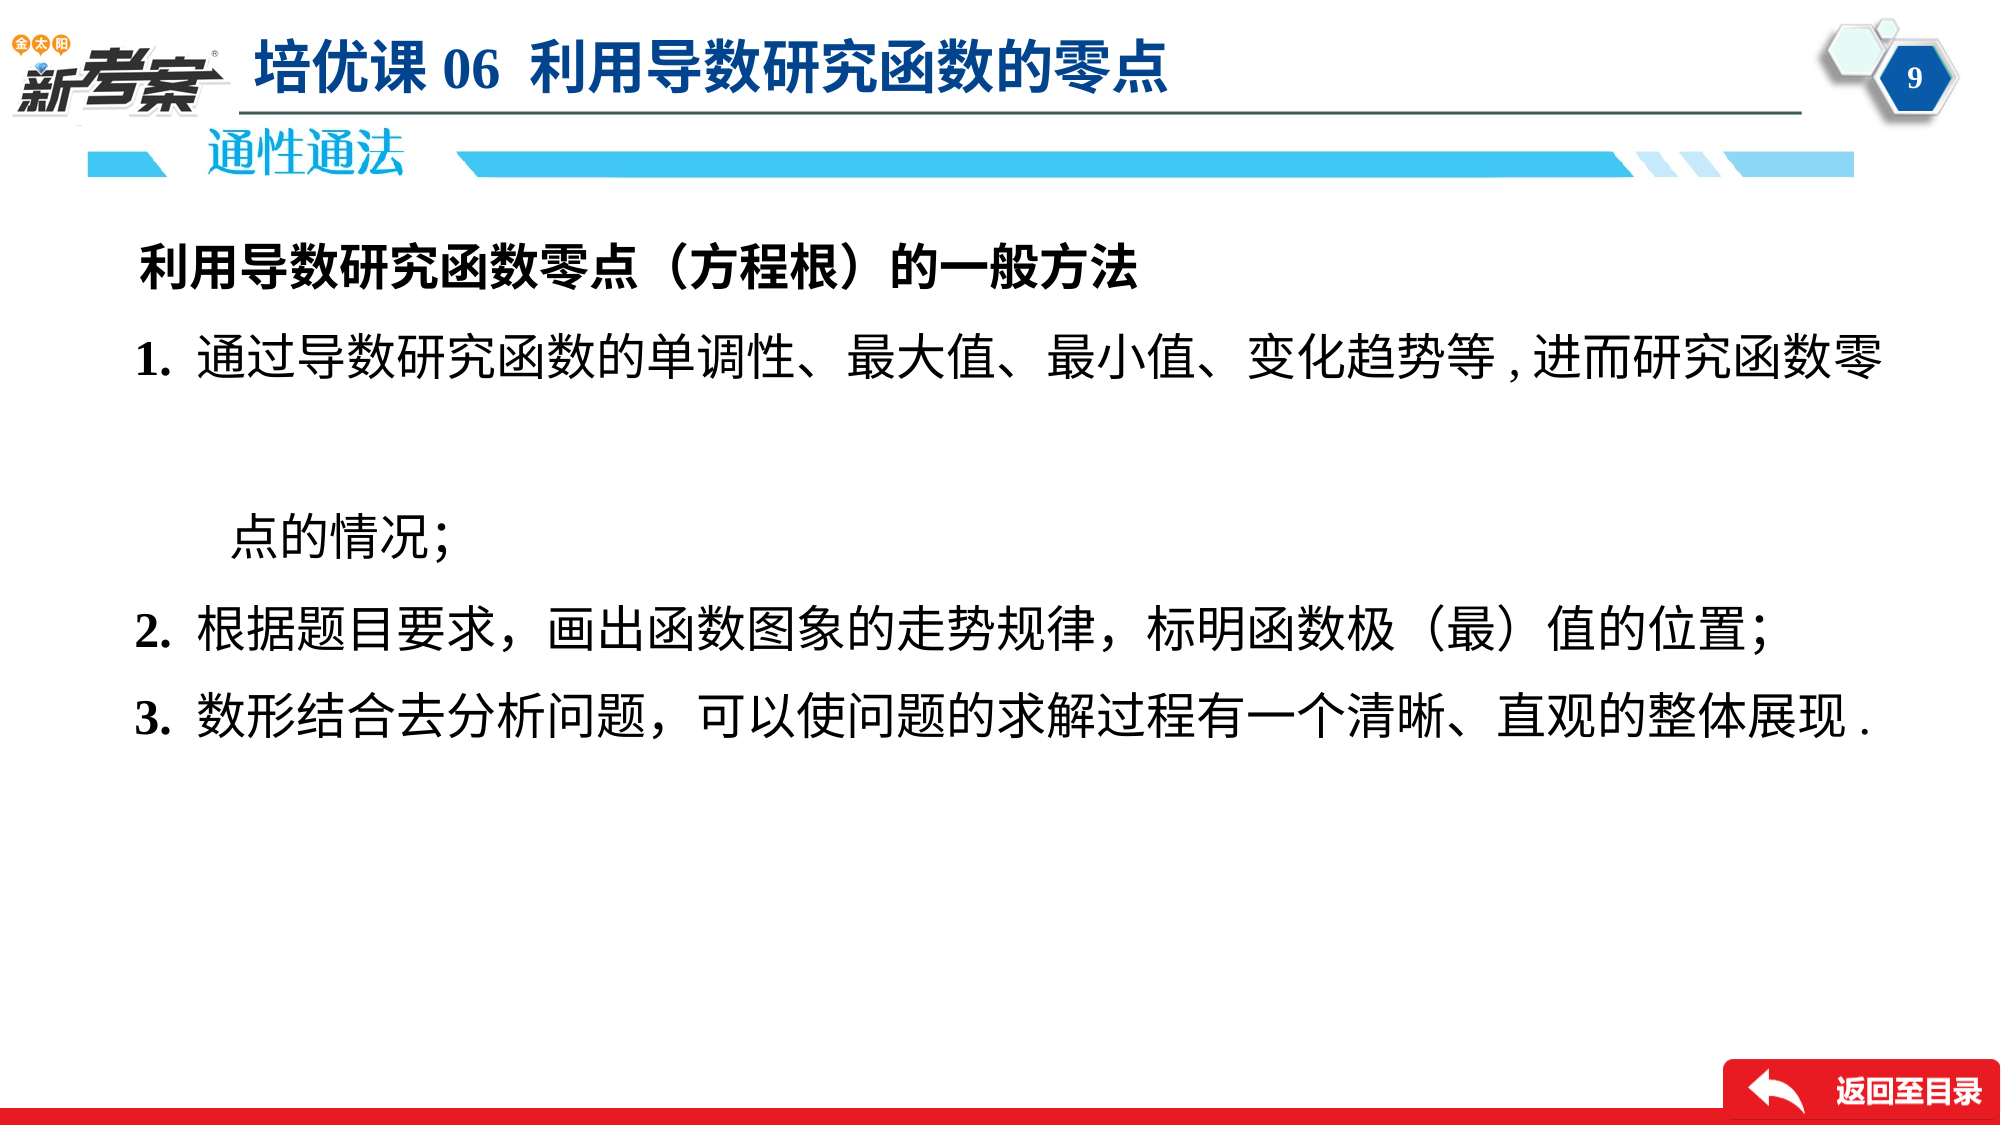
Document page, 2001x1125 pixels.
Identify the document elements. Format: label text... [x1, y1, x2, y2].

text_box 利用导数研究函数零点（方程根）的一般方法 1. 通过导数研究函数的单调性、最大值、最小值、变化趋势等,进而研究函数零 点的情况； 2. 根据题目要求，画出函数图象的走势规律，标明函数极（最）值的位置； 3. 数形结合去分析问题，可以使问题的求解过程有一个清晰、直观的整体展现. [82, 203, 1917, 645]
picture [0, 0, 2001, 1125]
